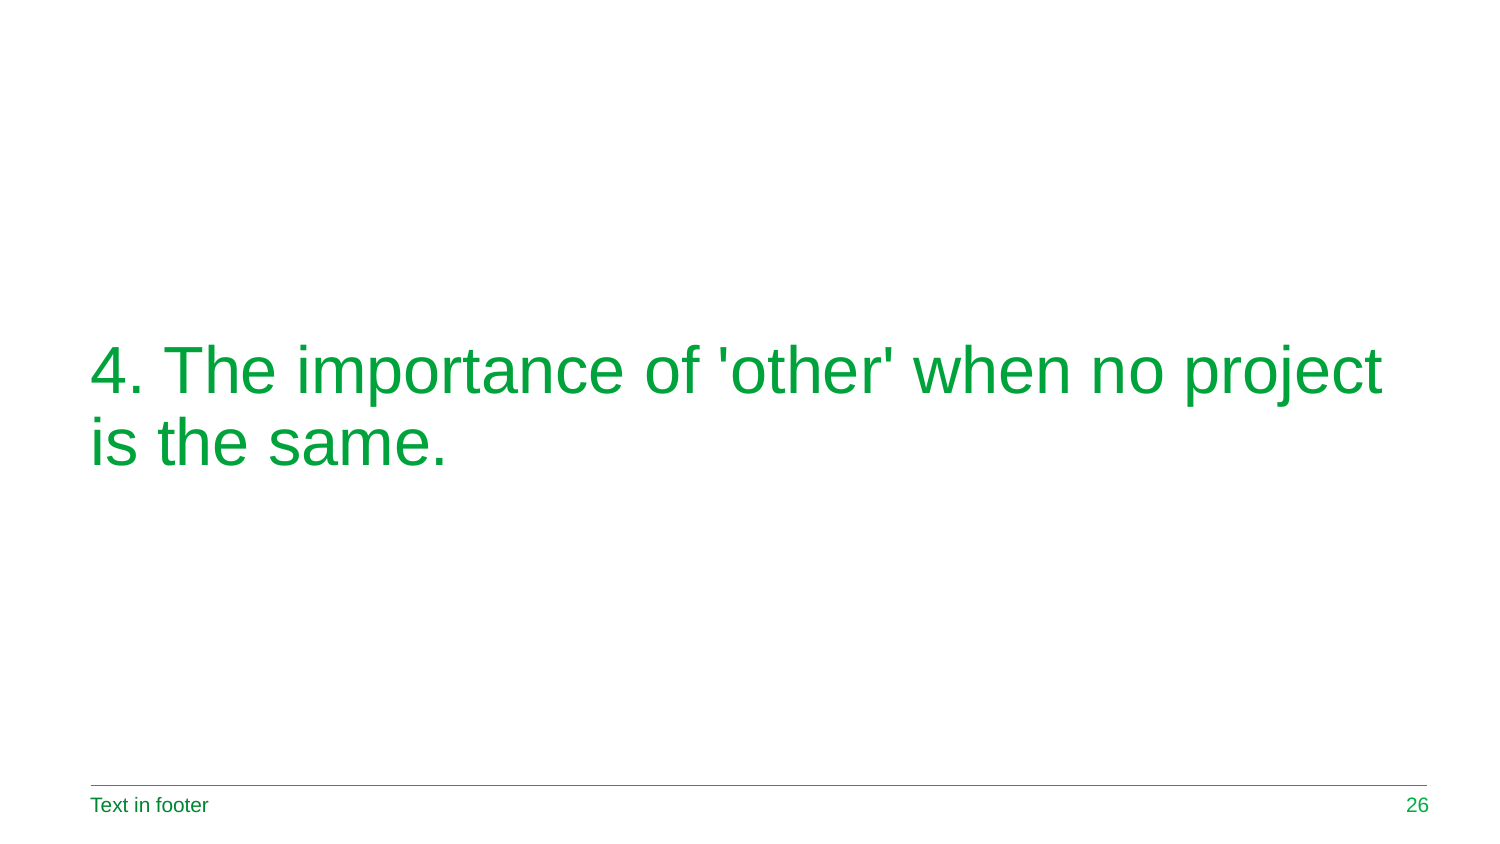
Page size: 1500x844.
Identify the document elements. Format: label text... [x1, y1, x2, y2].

footer Text in footer [75, 782, 1007, 828]
slide_number 26 [1376, 782, 1444, 828]
title 4. The importance of 'other' when no project is the same. [75, 328, 1432, 388]
